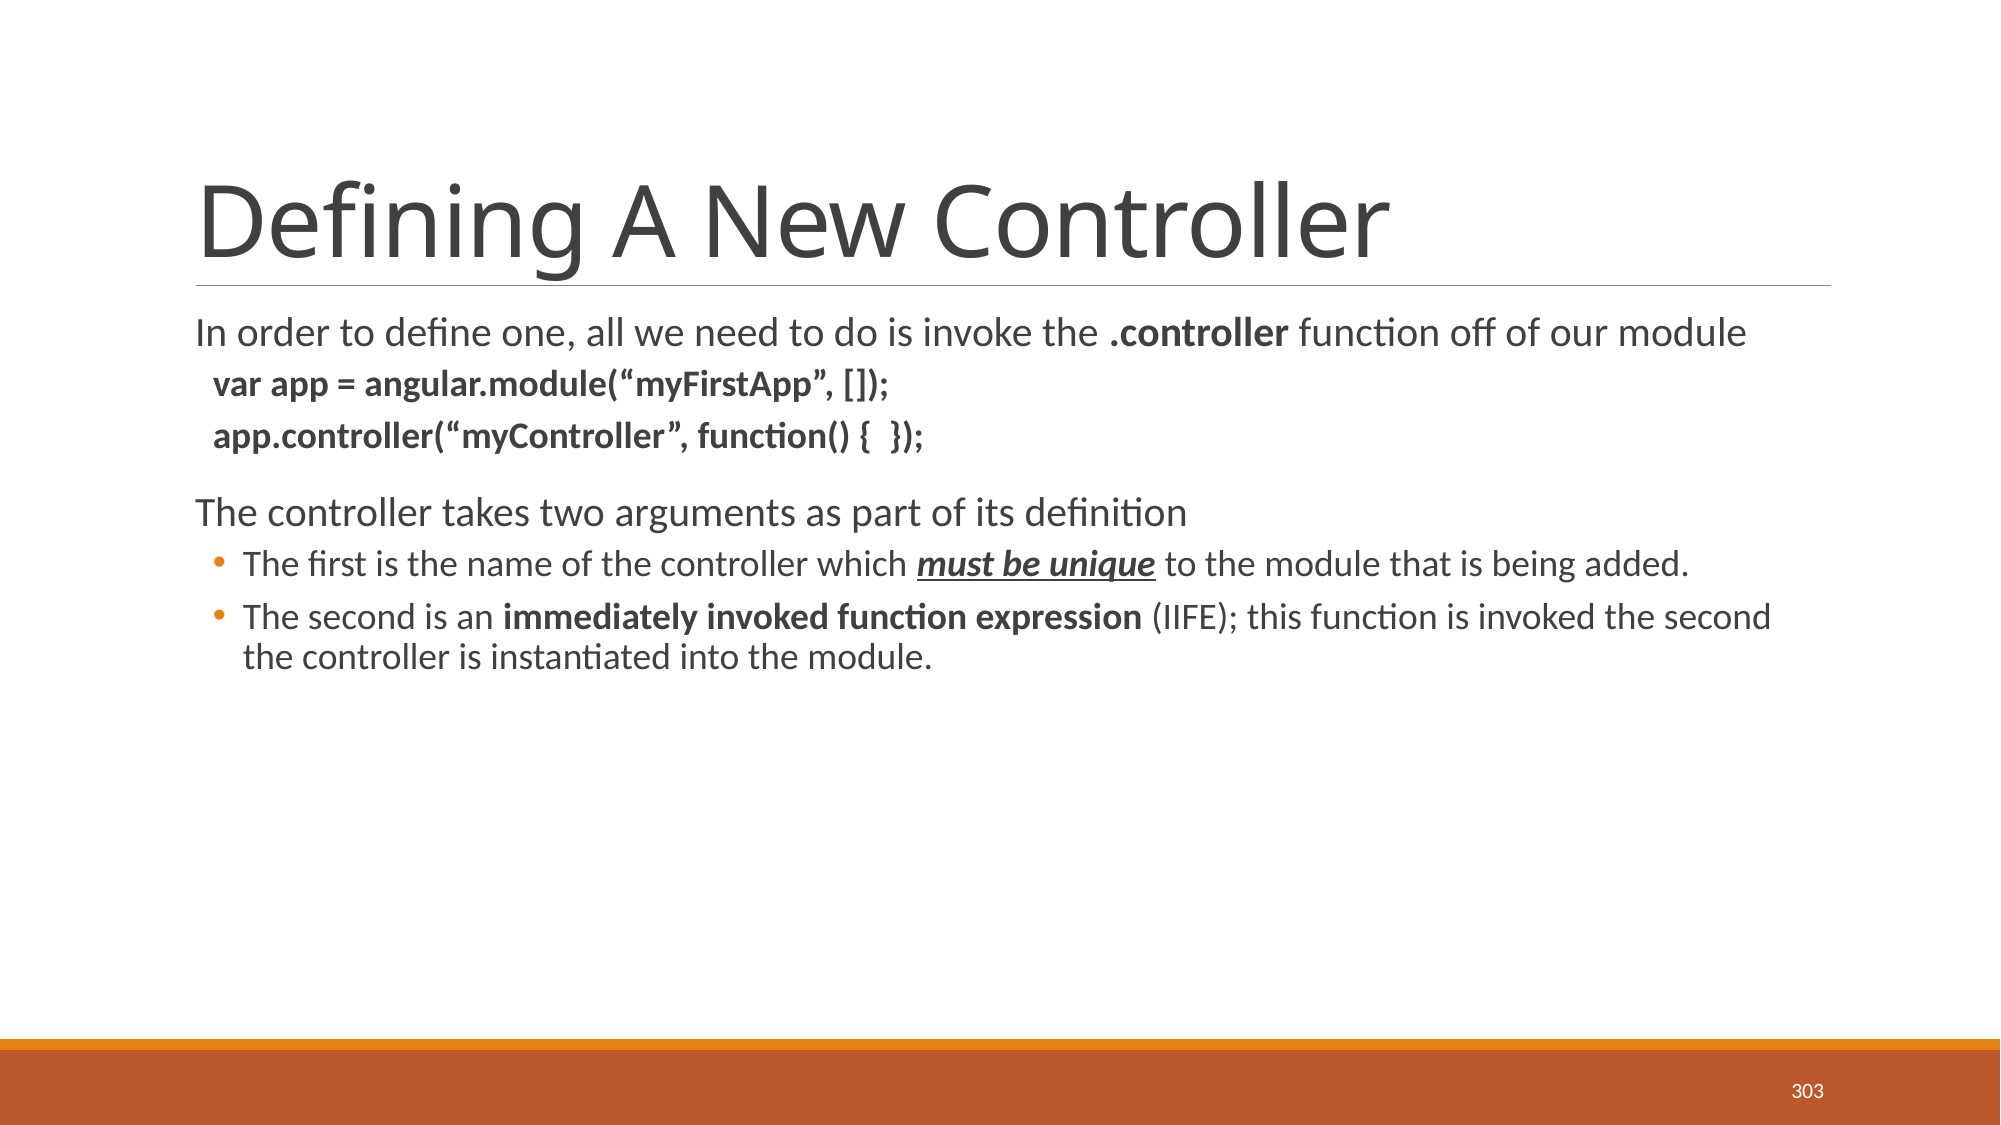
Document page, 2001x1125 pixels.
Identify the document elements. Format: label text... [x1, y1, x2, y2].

list In order to define one, all we need to do is invoke the .controller function off of our module var app = angular.module(“myFirstApp”, []); app.controller(“myController”, function() { }); The controller takes two arguments as part of its definition The first is the name of the controller which must be unique to the module that is being added. The second is an immediately invoked function expression (IIFE); this function is invoked the second the controller is instantiated into the module. [180, 302, 1830, 963]
title Defining A New Controller [180, 47, 1830, 285]
slide_number 303 [1624, 1059, 1840, 1120]
